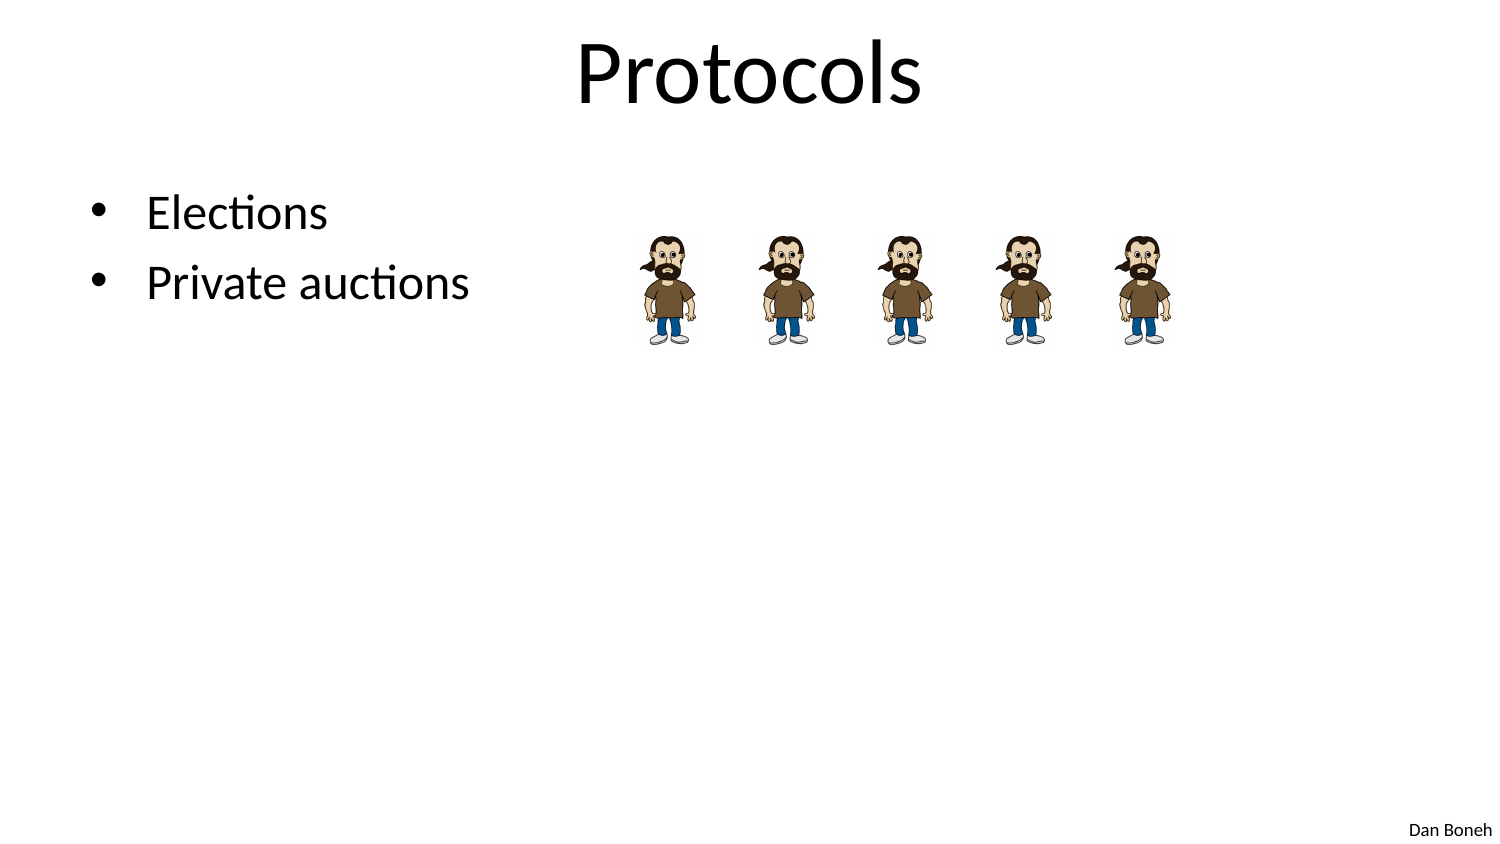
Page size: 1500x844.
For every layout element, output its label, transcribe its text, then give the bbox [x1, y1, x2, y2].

picture [637, 233, 699, 348]
title Protocols [75, 0, 1425, 138]
picture [1112, 233, 1174, 348]
list Elections Private auctions [75, 171, 1425, 844]
picture [993, 233, 1055, 348]
picture [755, 233, 818, 348]
picture [874, 233, 937, 348]
